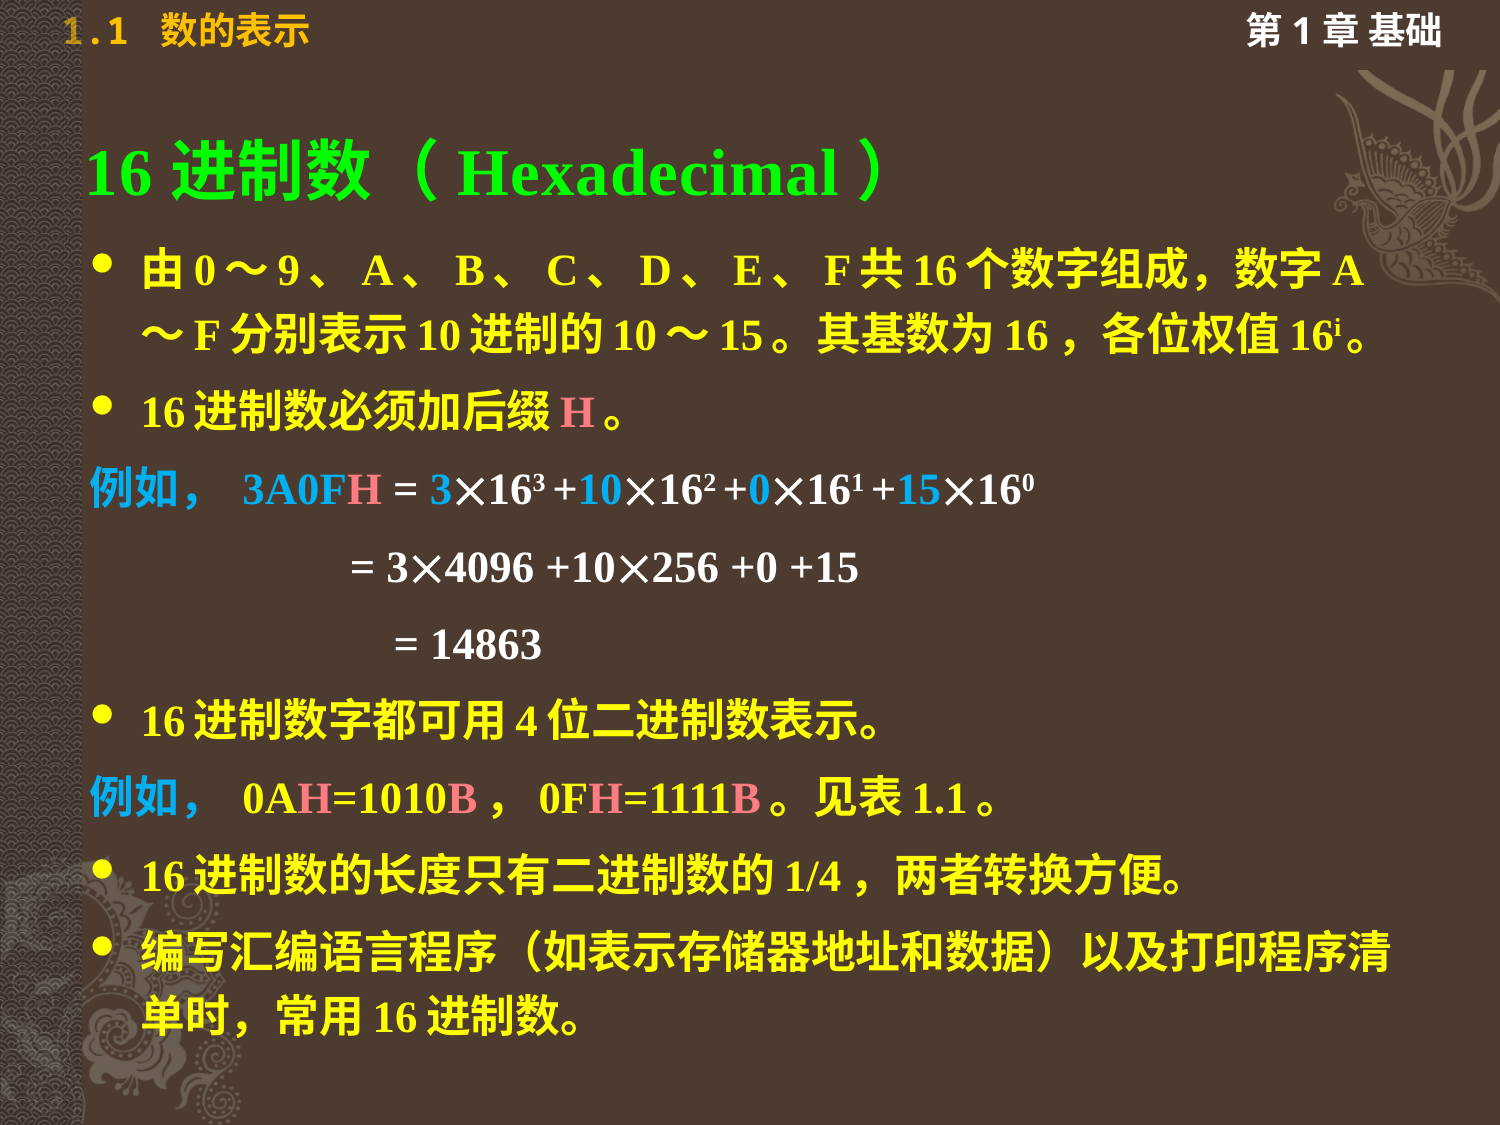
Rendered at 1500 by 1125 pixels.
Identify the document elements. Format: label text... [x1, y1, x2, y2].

title 16进制数（Hexadecimal） [70, 93, 1323, 245]
list 由0～9、A、B、C、D、E、F共16个数字组成，数字A～F分别表示10进制的10～15。其基数为16，各位权值16i。 16进制数必须加后缀H。 例如， 3A0FH = 3163 +10162 +0161 +15160 = 34096 +10256 +0 +15 = 14863 16进制数字都可用4位二进制数表示。 例如， 0AH=1010B，0FH=1111B。见表1.1。 16进制数的长度只有二进制数的1/4，两者转换方便。 编写汇编语言程序（如表示存储器地址和数据）以及打印程序清单时，常用16进制数。 [75, 222, 1425, 1067]
